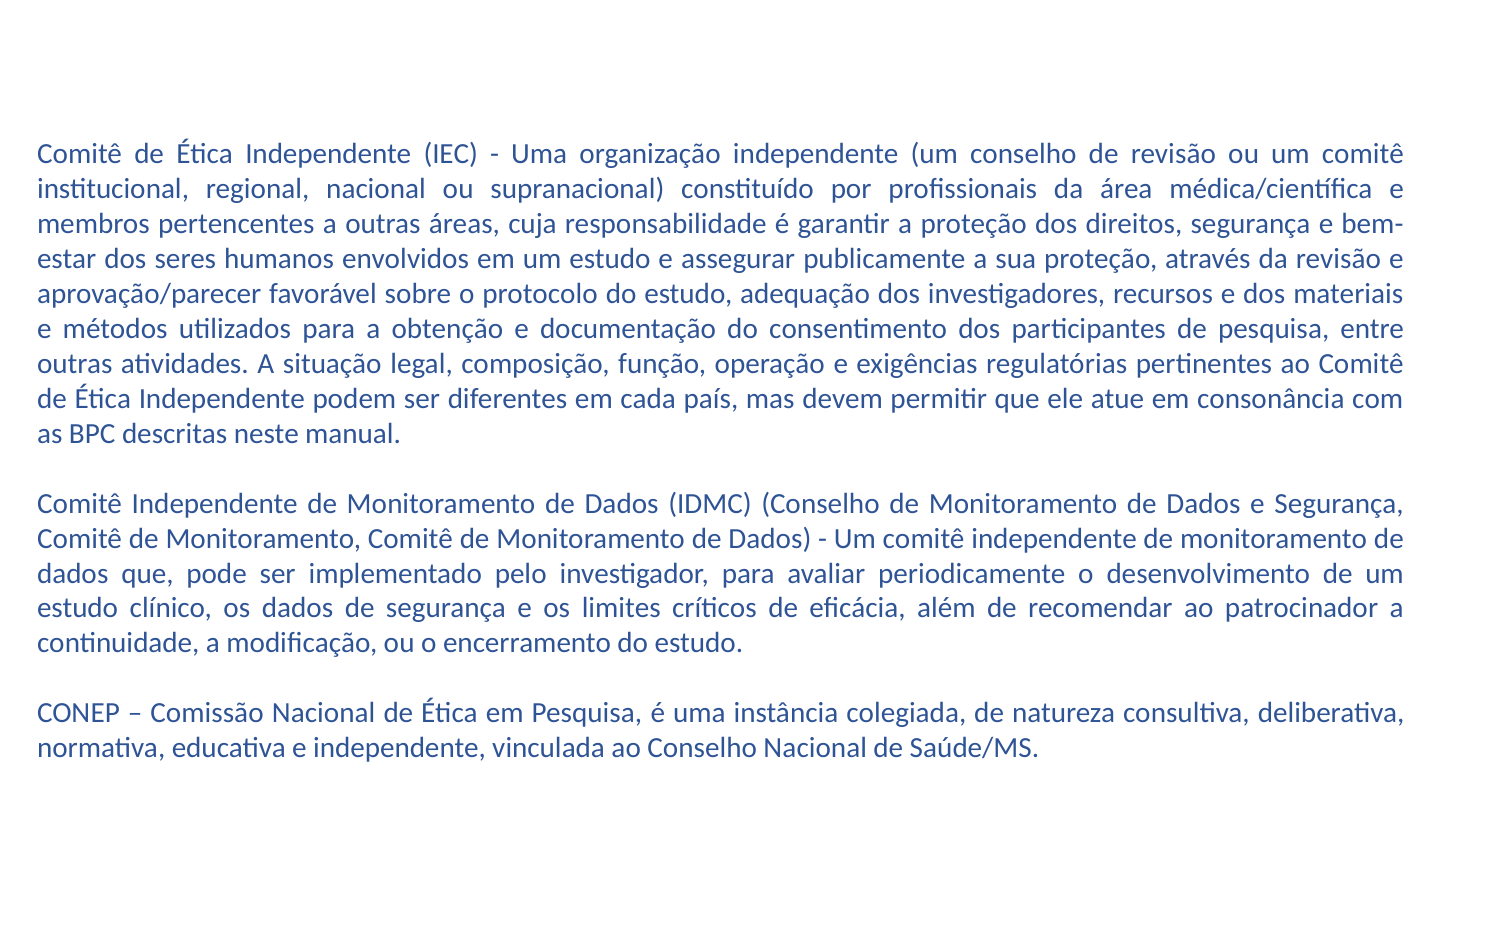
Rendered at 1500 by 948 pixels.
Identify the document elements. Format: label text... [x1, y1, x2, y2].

text_box Comitê de Ética Independente (IEC) - Uma organização independente (um conselho de revisão ou um comitê institucional, regional, nacional ou supranacional) constituído por profissionais da área médica/científica e membros pertencentes a outras áreas, cuja responsabilidade é garantir a proteção dos direitos, segurança e bem-estar dos seres humanos envolvidos em um estudo e assegurar publicamente a sua proteção, através da revisão e aprovação/parecer favorável sobre o protocolo do estudo, adequação dos investigadores, recursos e dos materiais e métodos utilizados para a obtenção e documentação do consentimento dos participantes de pesquisa, entre outras atividades. A situação legal, composição, função, operação e exigências regulatórias pertinentes ao Comitê de Ética Independente podem ser diferentes em cada país, mas devem permitir que ele atue em consonância com as BPC descritas neste manual. Comitê Independente de Monitoramento de Dados (IDMC) (Conselho de Monitoramento de Dados e Segurança, Comitê de Monitoramento, Comitê de Monitoramento de Dados) - Um comitê independente de monitoramento de dados que, pode ser implementado pelo investigador, para avaliar periodicamente o desenvolvimento de um estudo clínico, os dados de segurança e os limites críticos de eficácia, além de recomendar ao patrocinador a continuidade, a modificação, ou o encerramento do estudo. CONEP – Comissão Nacional de Ética em Pesquisa, é uma instância colegiada, de natureza consultiva, deliberativa, normativa, educativa e independente, vinculada ao Conselho Nacional de Saúde/MS. [22, 126, 1420, 771]
